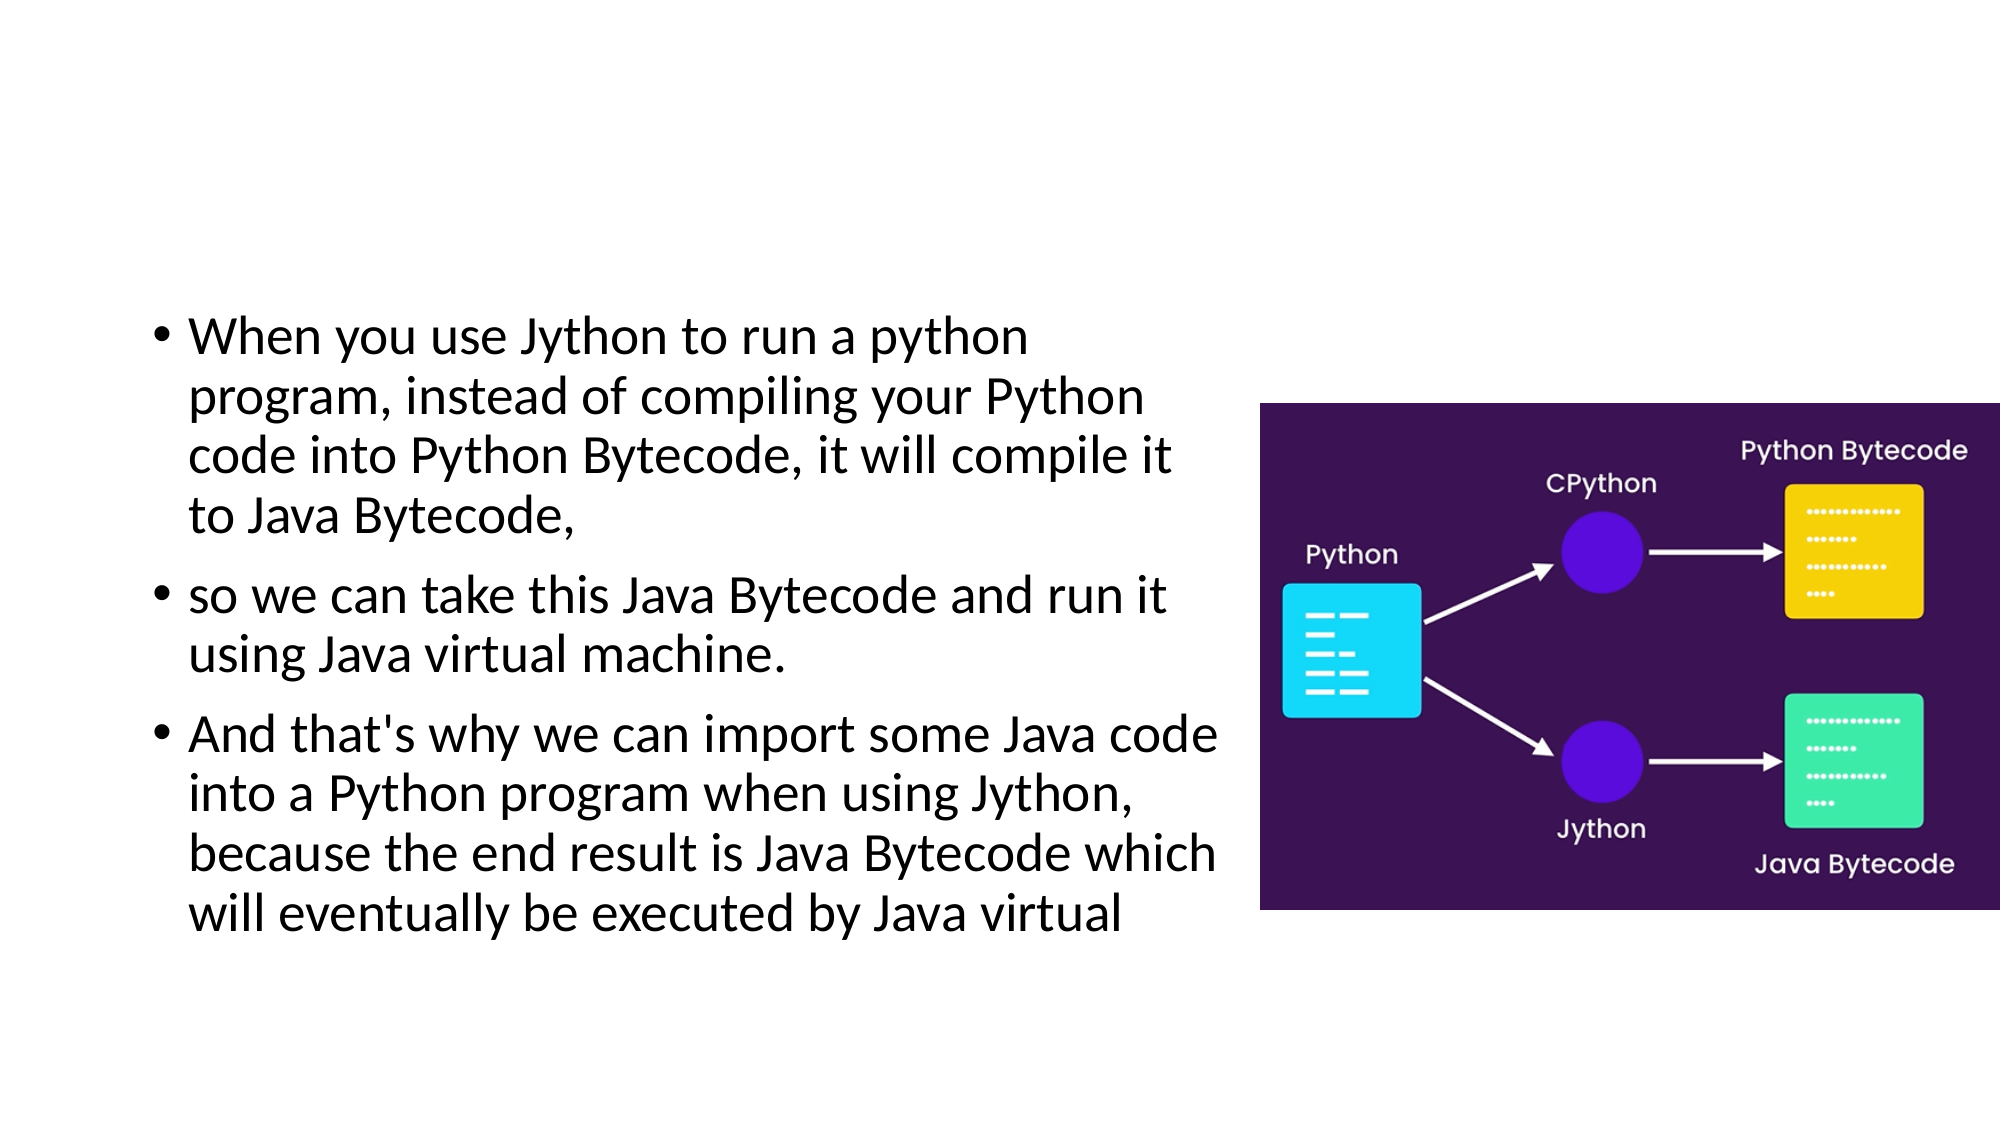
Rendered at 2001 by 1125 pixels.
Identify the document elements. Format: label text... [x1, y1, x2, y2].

list When you use Jython to run a python program, instead of compiling your Python code into Python Bytecode, it will compile it to Java Bytecode, so we can take this Java Bytecode and run it using Java virtual machine. And that's why we can import some Java code into a Python program when using Jython, because the end result is Java Bytecode which will eventually be executed by Java virtual [137, 299, 1240, 1014]
picture [1259, 403, 2000, 910]
